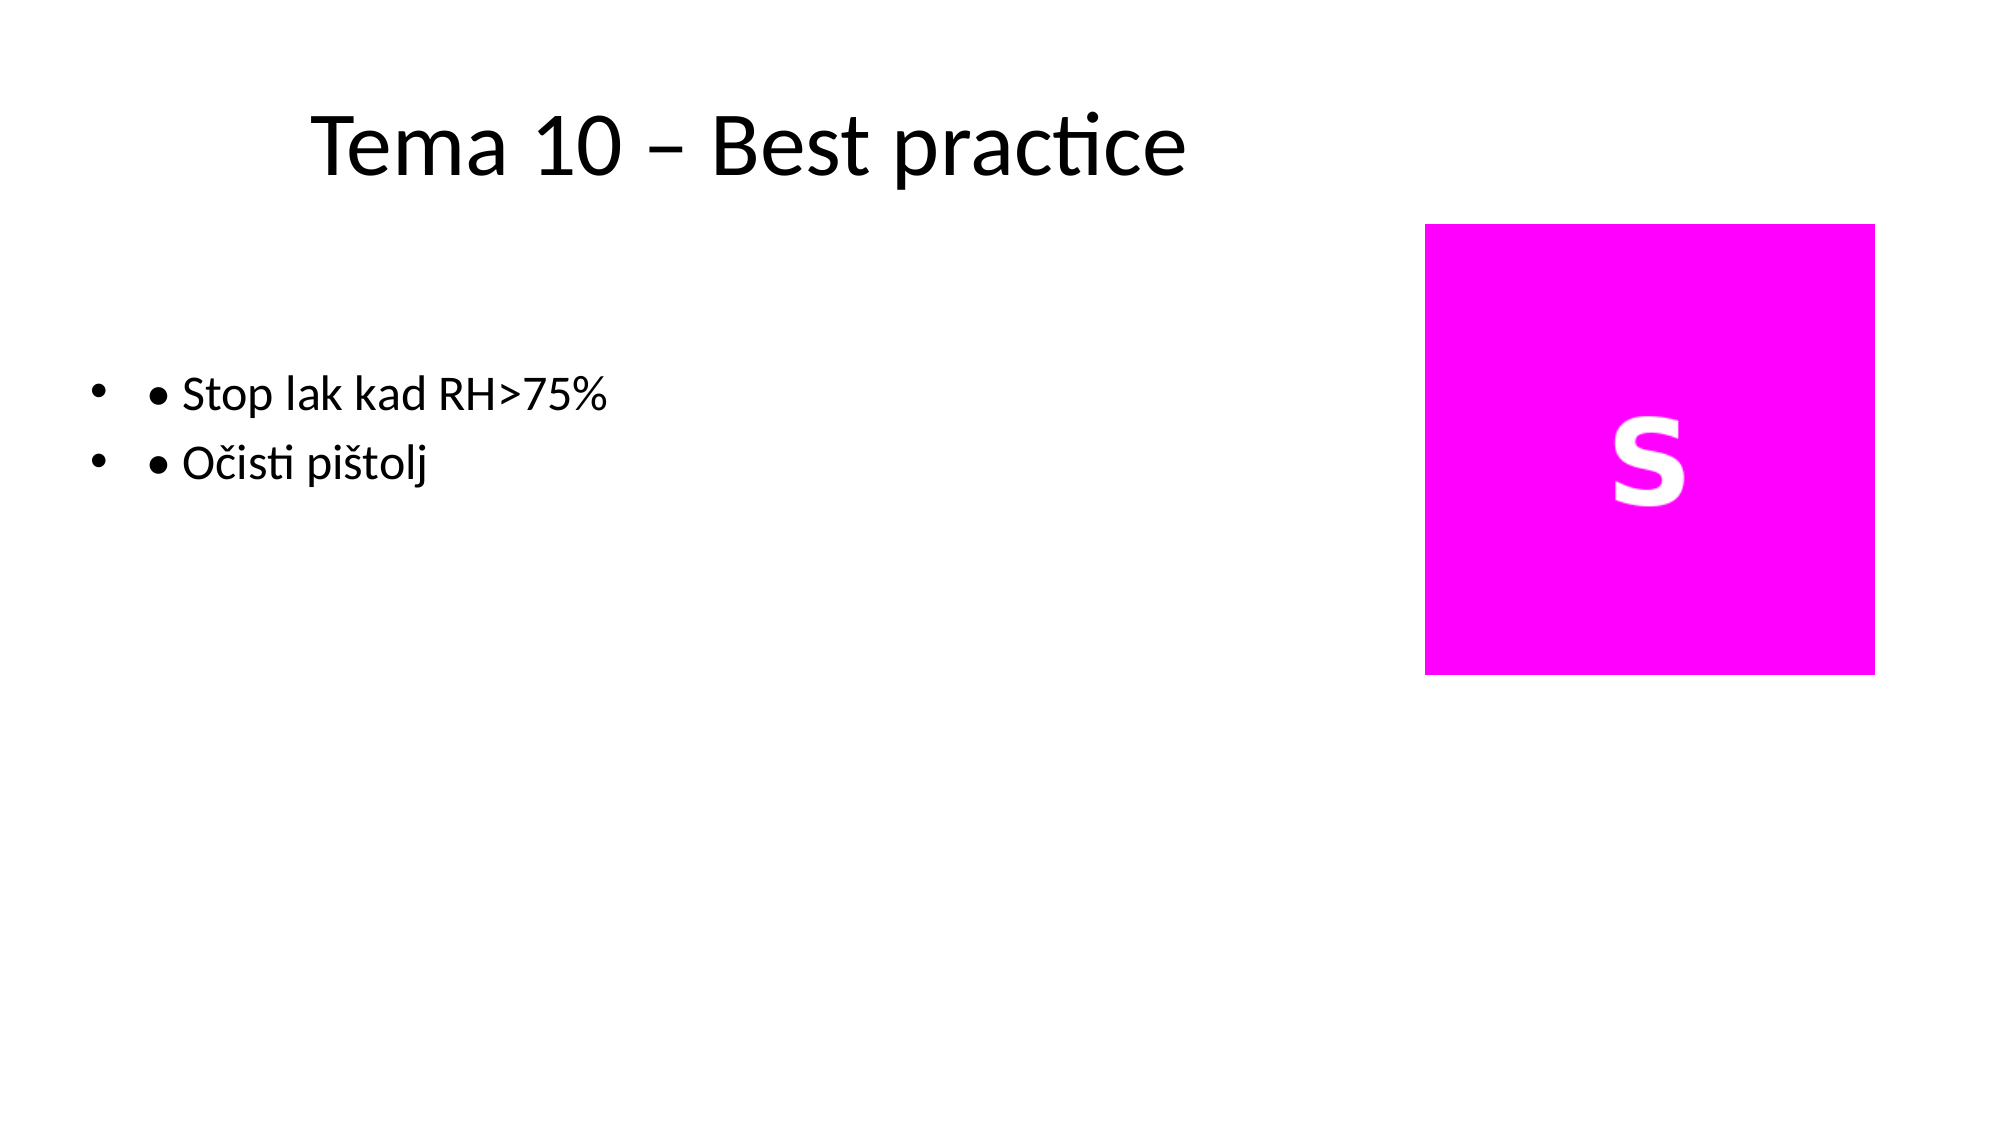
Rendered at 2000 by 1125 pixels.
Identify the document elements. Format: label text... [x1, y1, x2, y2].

title Tema 10 – Best practice [75, 45, 1425, 233]
list • Stop lak kad RH>75% • Očisti pištolj [75, 262, 1425, 1005]
picture [1424, 224, 1876, 676]
